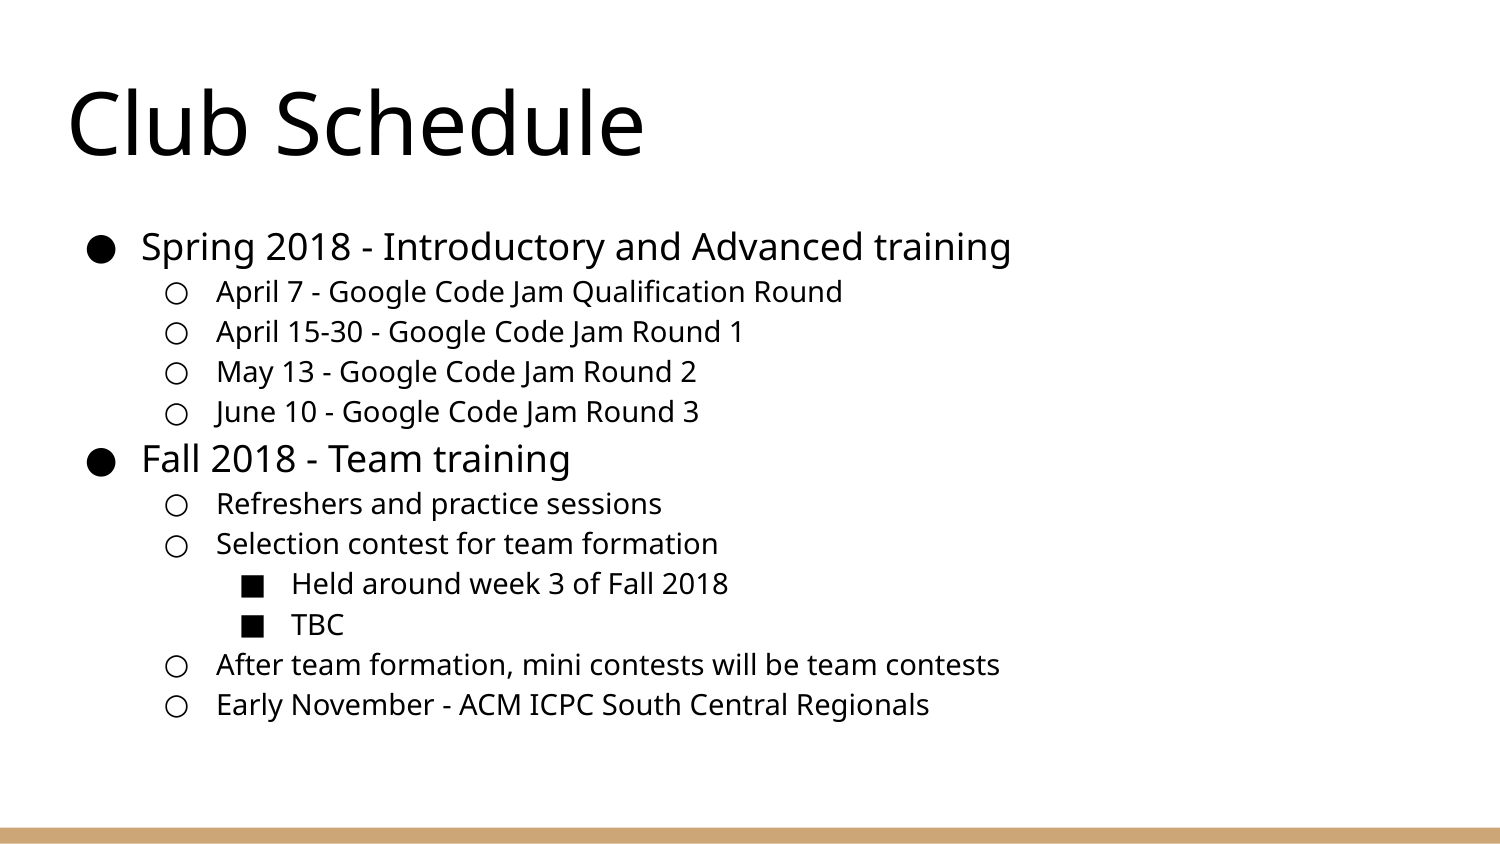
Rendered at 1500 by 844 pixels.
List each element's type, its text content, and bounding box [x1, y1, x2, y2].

title Club Schedule [51, 51, 1449, 189]
list Spring 2018 - Introductory and Advanced training April 7 - Google Code Jam Qualification Round April 15-30 - Google Code Jam Round 1 May 13 - Google Code Jam Round 2 June 10 - Google Code Jam Round 3 Fall 2018 - Team training Refreshers and practice sessions Selection contest for team formation Held around week 3 of Fall 2018 TBC After team formation, mini contests will be team contests Early November - ACM ICPC South Central Regionals [51, 200, 1449, 752]
